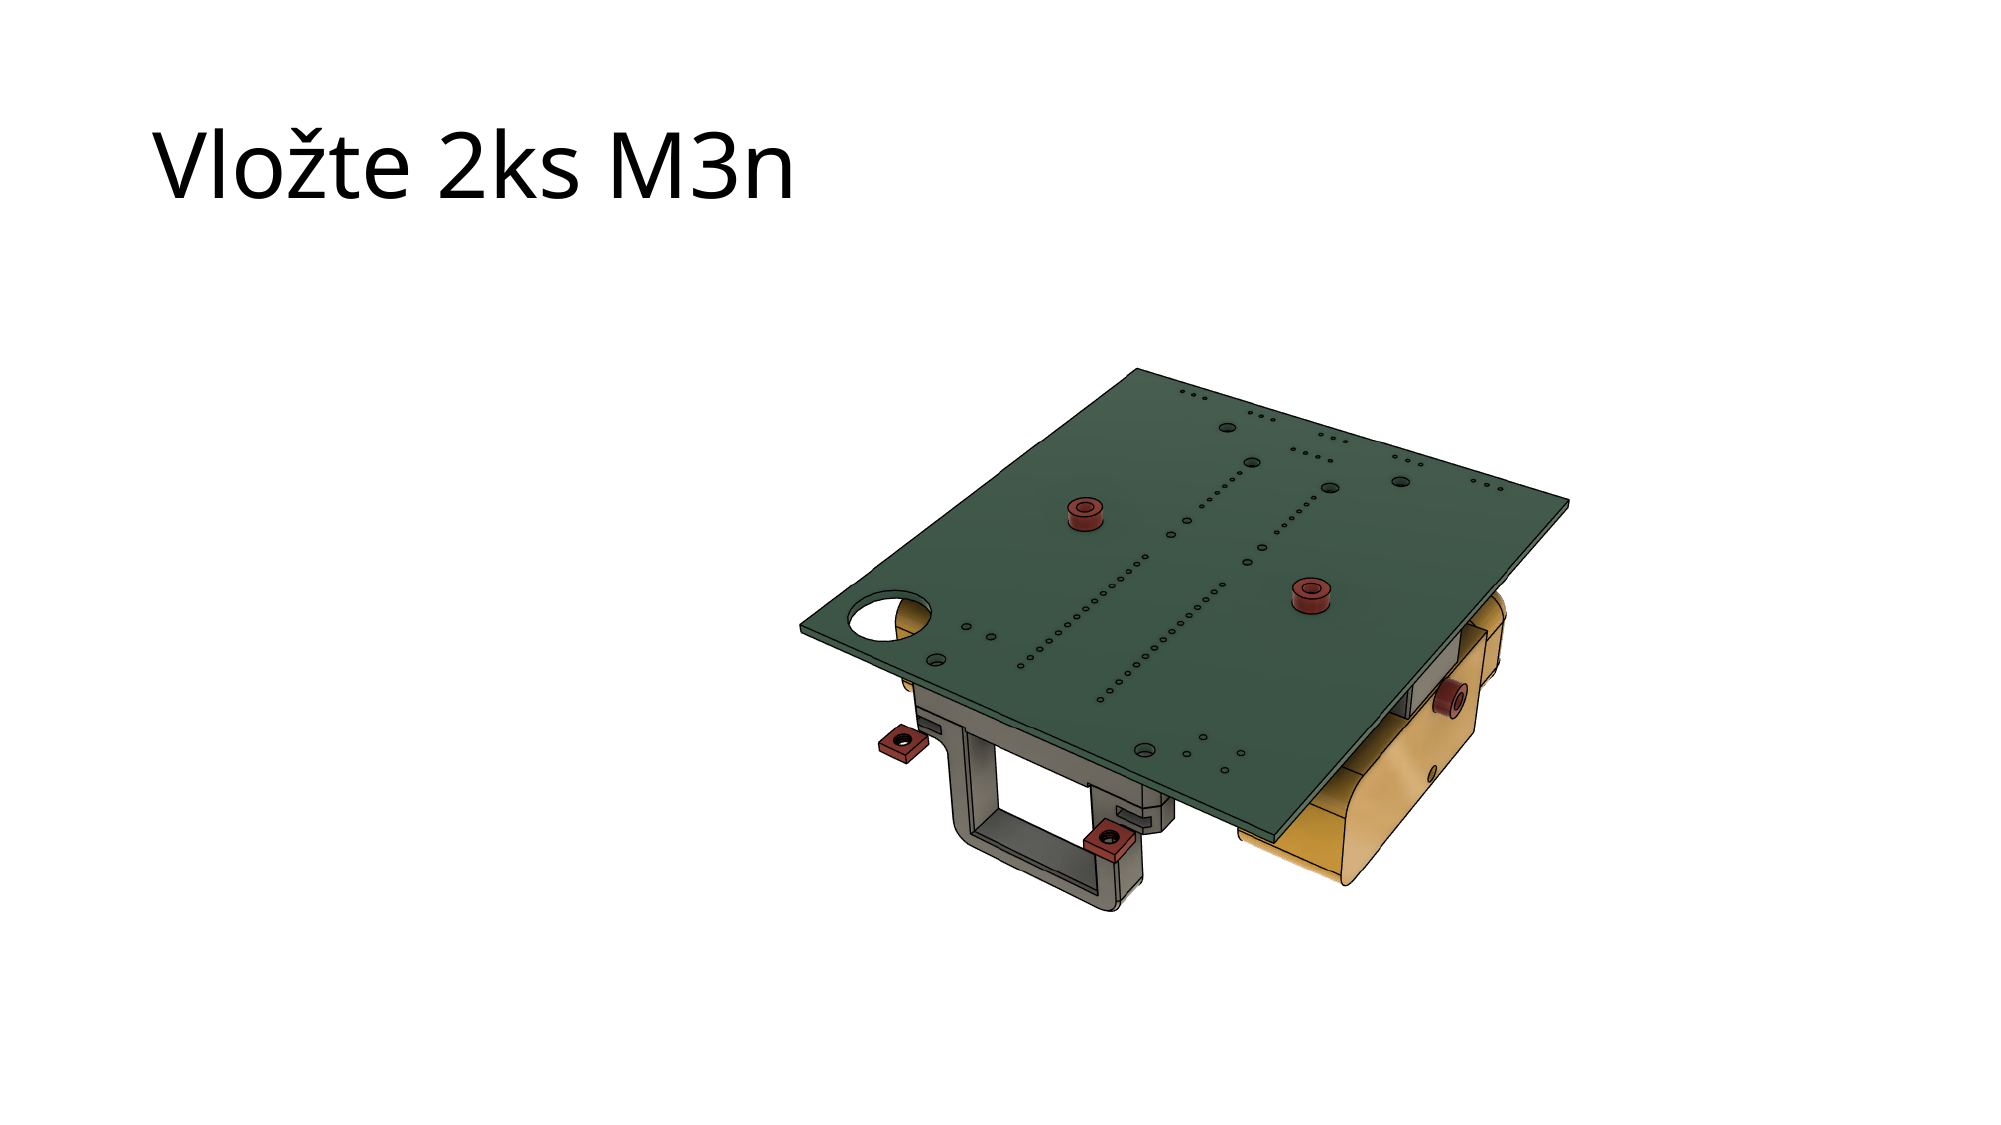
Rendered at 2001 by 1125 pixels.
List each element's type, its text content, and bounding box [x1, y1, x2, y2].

title Vložte 2ks M3n [137, 59, 1863, 278]
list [365, 299, 1635, 1014]
